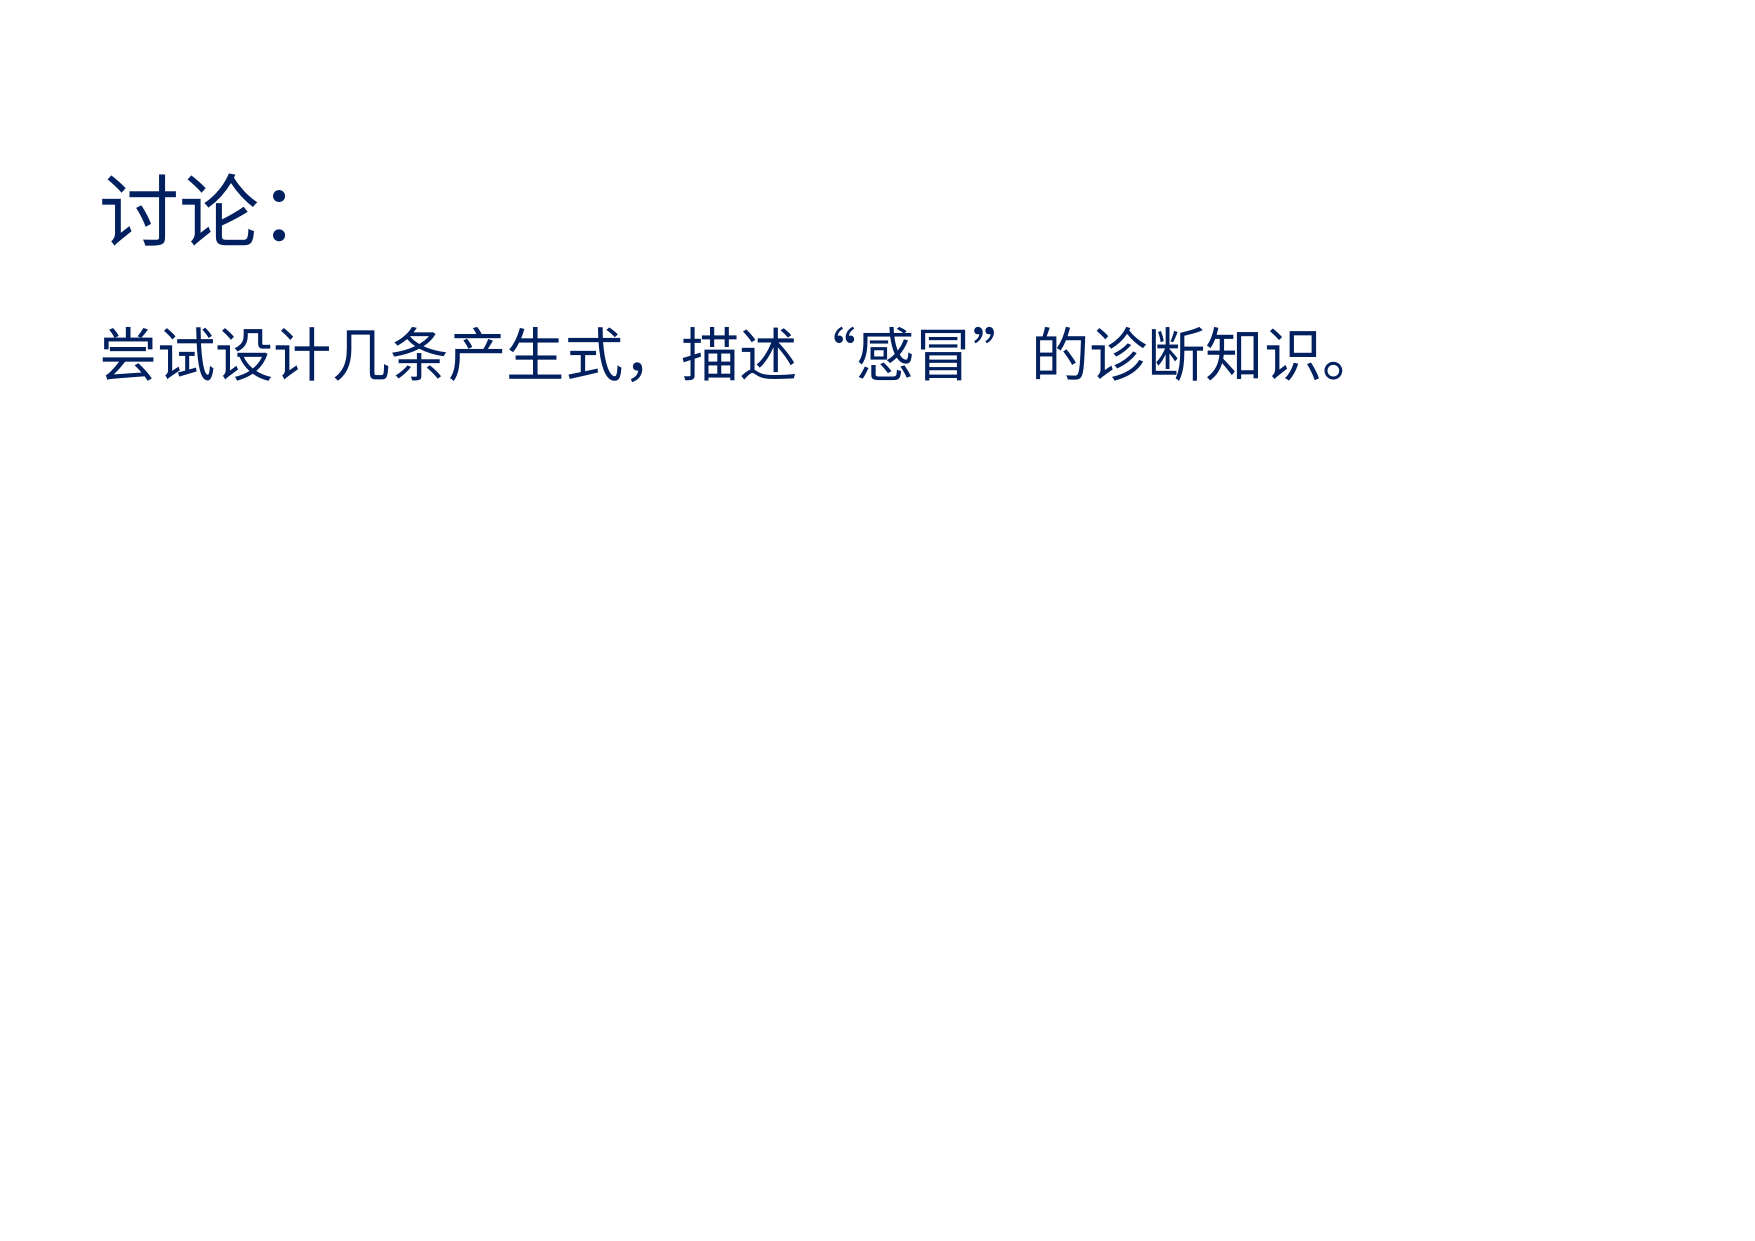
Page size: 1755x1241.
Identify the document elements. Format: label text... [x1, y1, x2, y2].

title 讨论： [99, 161, 1655, 262]
list 尝试设计几条产生式，描述“感冒”的诊断知识。 [99, 317, 1614, 389]
